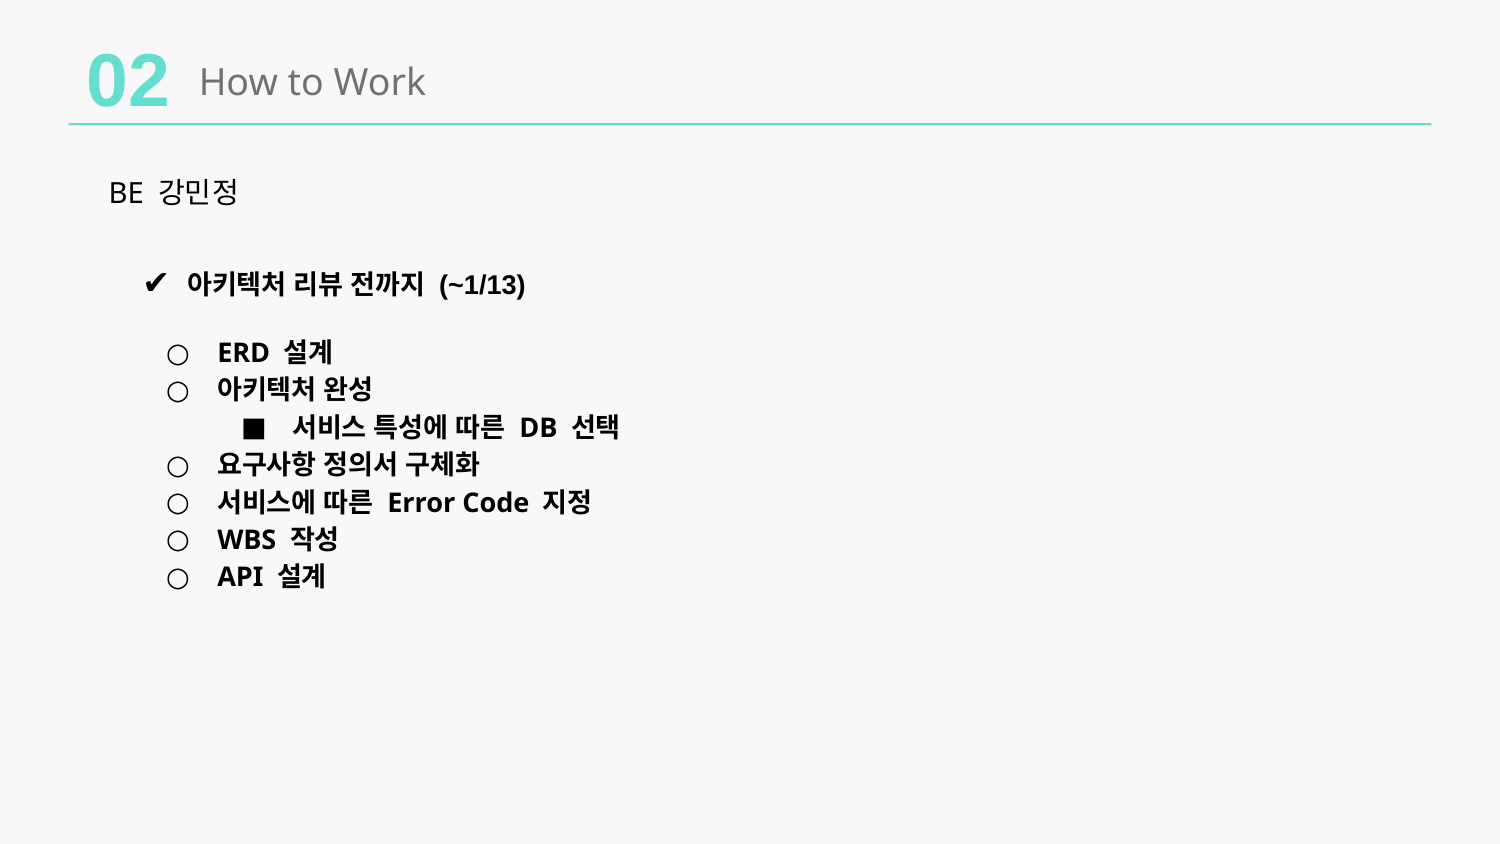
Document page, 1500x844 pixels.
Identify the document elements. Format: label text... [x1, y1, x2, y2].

text_box How to Work [183, 42, 676, 118]
text_box BE 강민정 [68, 154, 280, 225]
text_box ✔️ 아키텍처 리뷰 전까지 (~1/13) ERD 설계 아키텍처 완성 서비스 특성에 따른 DB 선택 요구사항 정의서 구체화 서비스에 따른 Error Code 지정 WBS 작성 API 설계 [52, 246, 1258, 607]
text_box 02 [75, 25, 184, 127]
